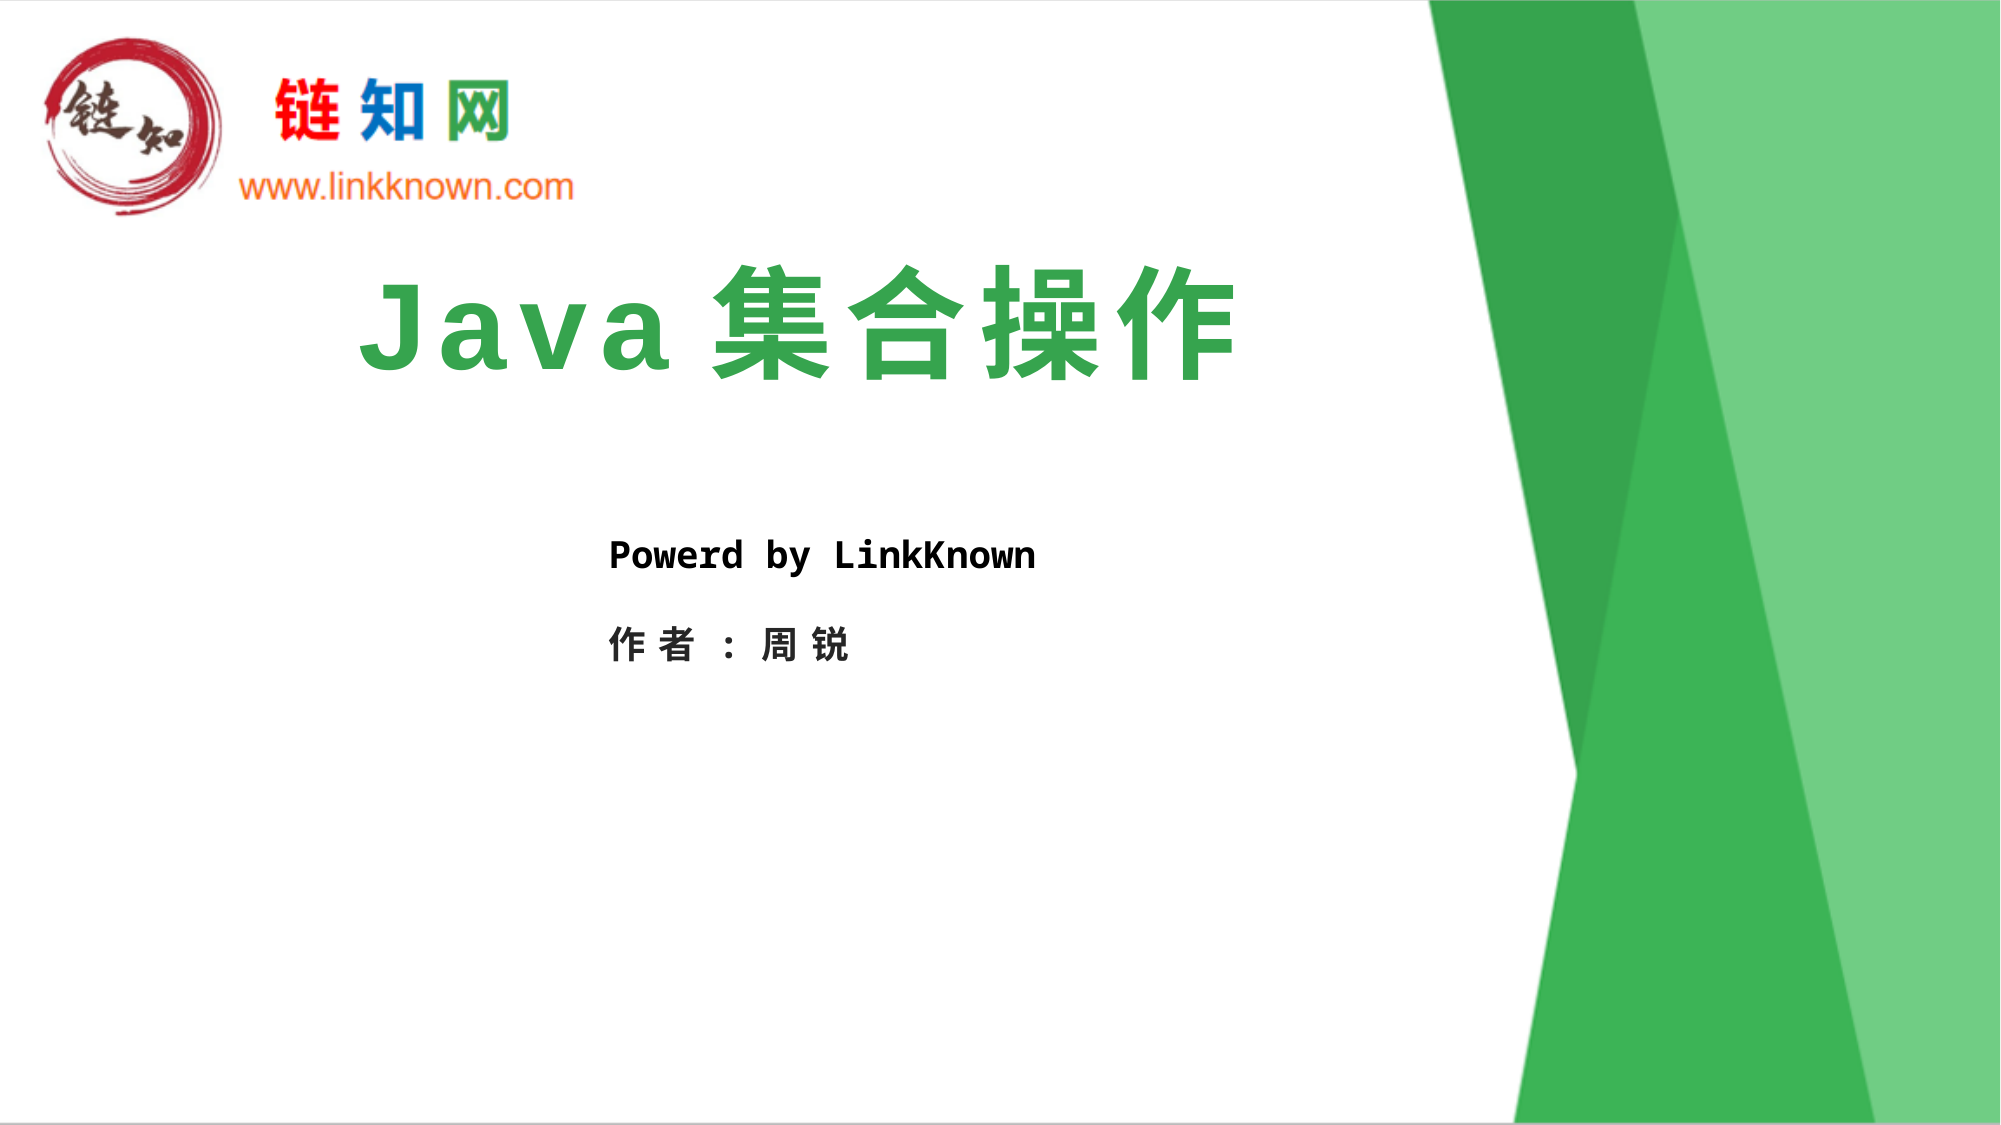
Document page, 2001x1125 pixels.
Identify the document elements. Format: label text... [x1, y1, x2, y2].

text_box Powerd by LinkKnown 作者:周锐 [593, 523, 1090, 673]
title Java集合操作 [157, 240, 1434, 401]
picture [0, 0, 2001, 1125]
